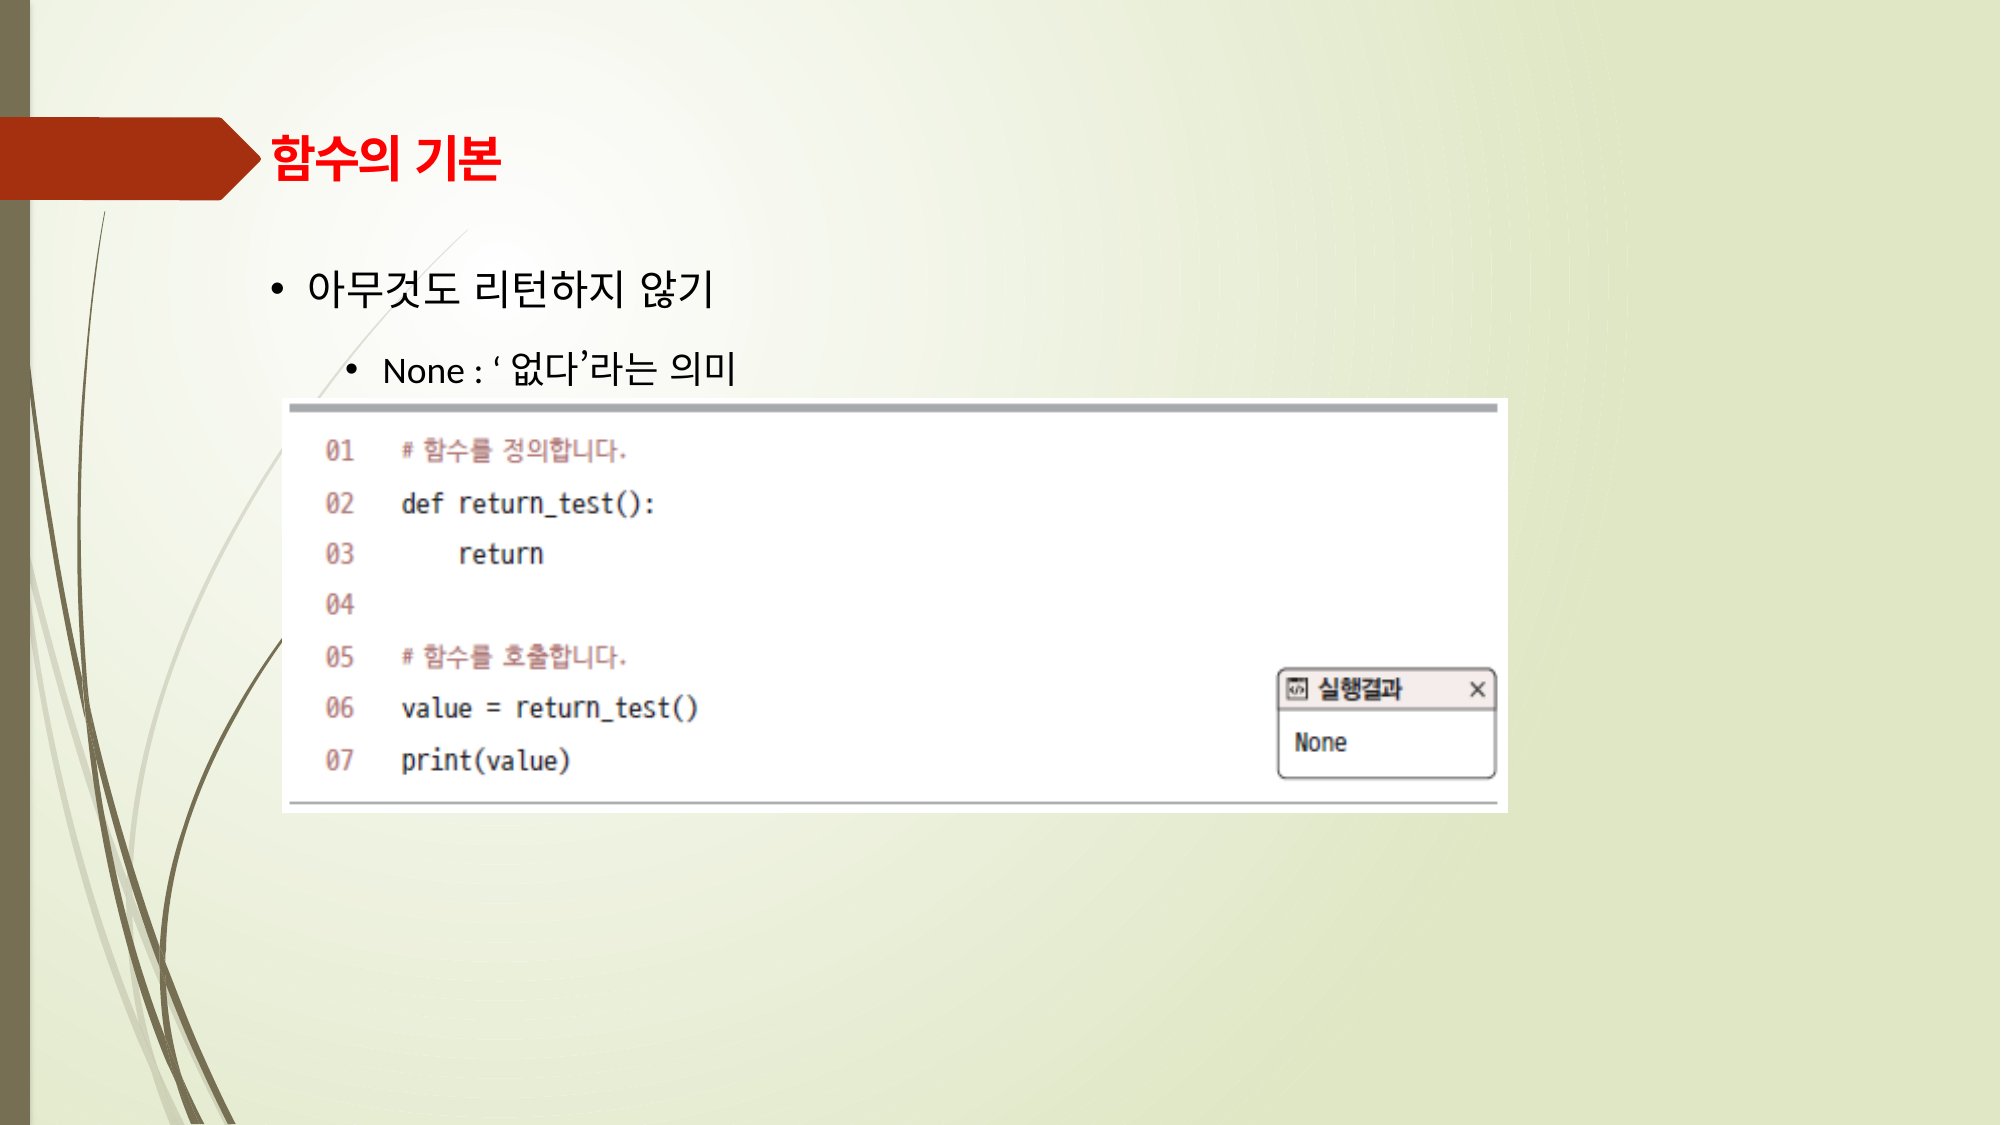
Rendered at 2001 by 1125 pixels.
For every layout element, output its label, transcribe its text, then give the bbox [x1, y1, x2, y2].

picture [282, 398, 1508, 814]
text_box 함수의 기본 [255, 118, 1533, 197]
text_box 아무것도 리턴하지 않기 None : ‘없다’라는 의미 [255, 230, 1549, 1049]
